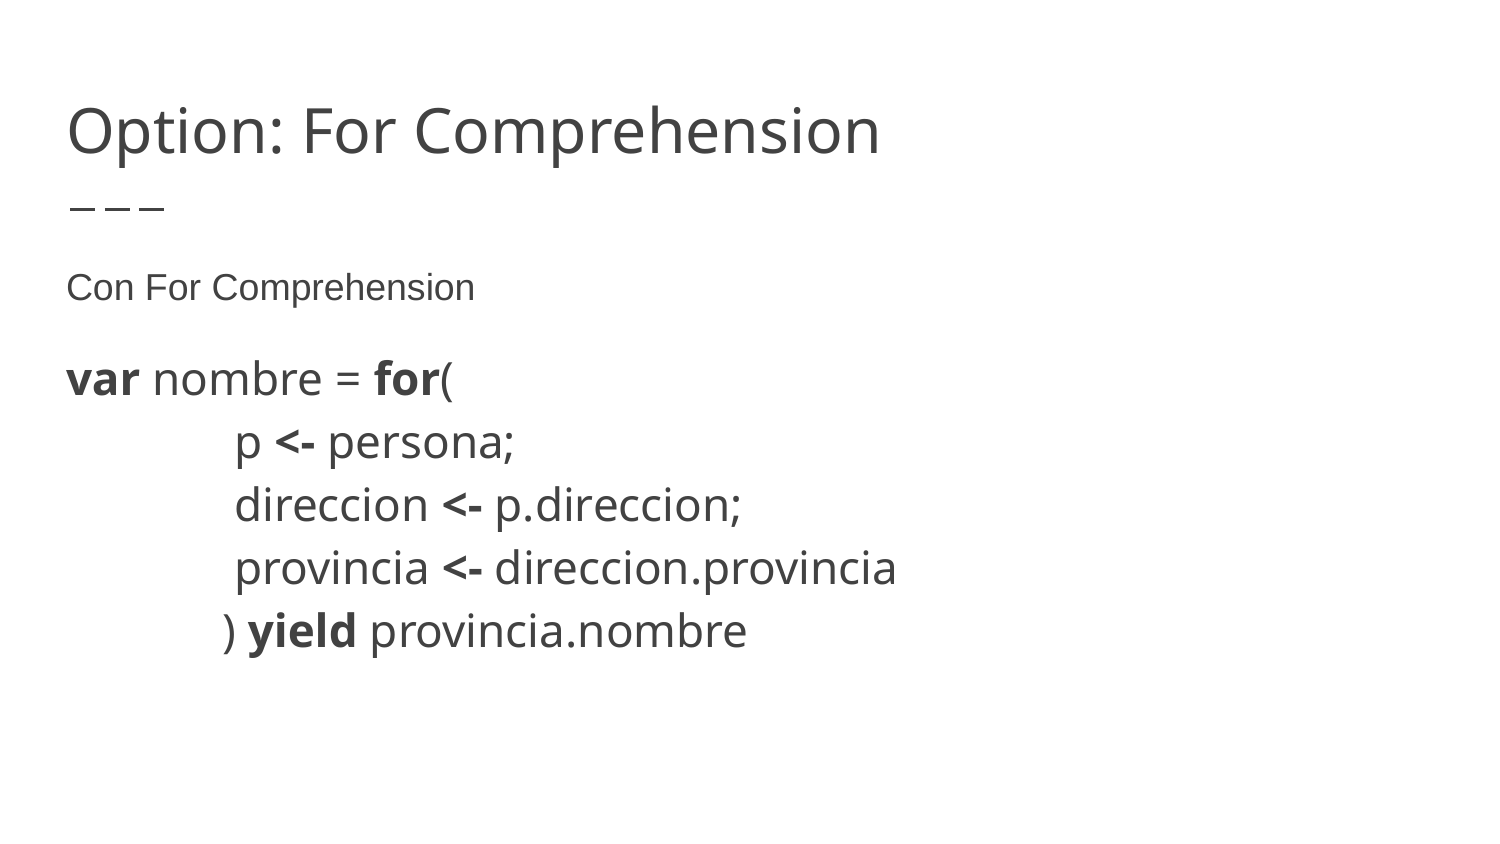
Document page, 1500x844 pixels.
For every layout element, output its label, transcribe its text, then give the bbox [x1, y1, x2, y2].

title Option: For Comprehension [51, 61, 1449, 182]
list Con For Comprehension var nombre = for( p <- persona; direccion <- p.direccion; provincia <- direccion.provincia ) yield provincia.nombre [51, 240, 1449, 750]
